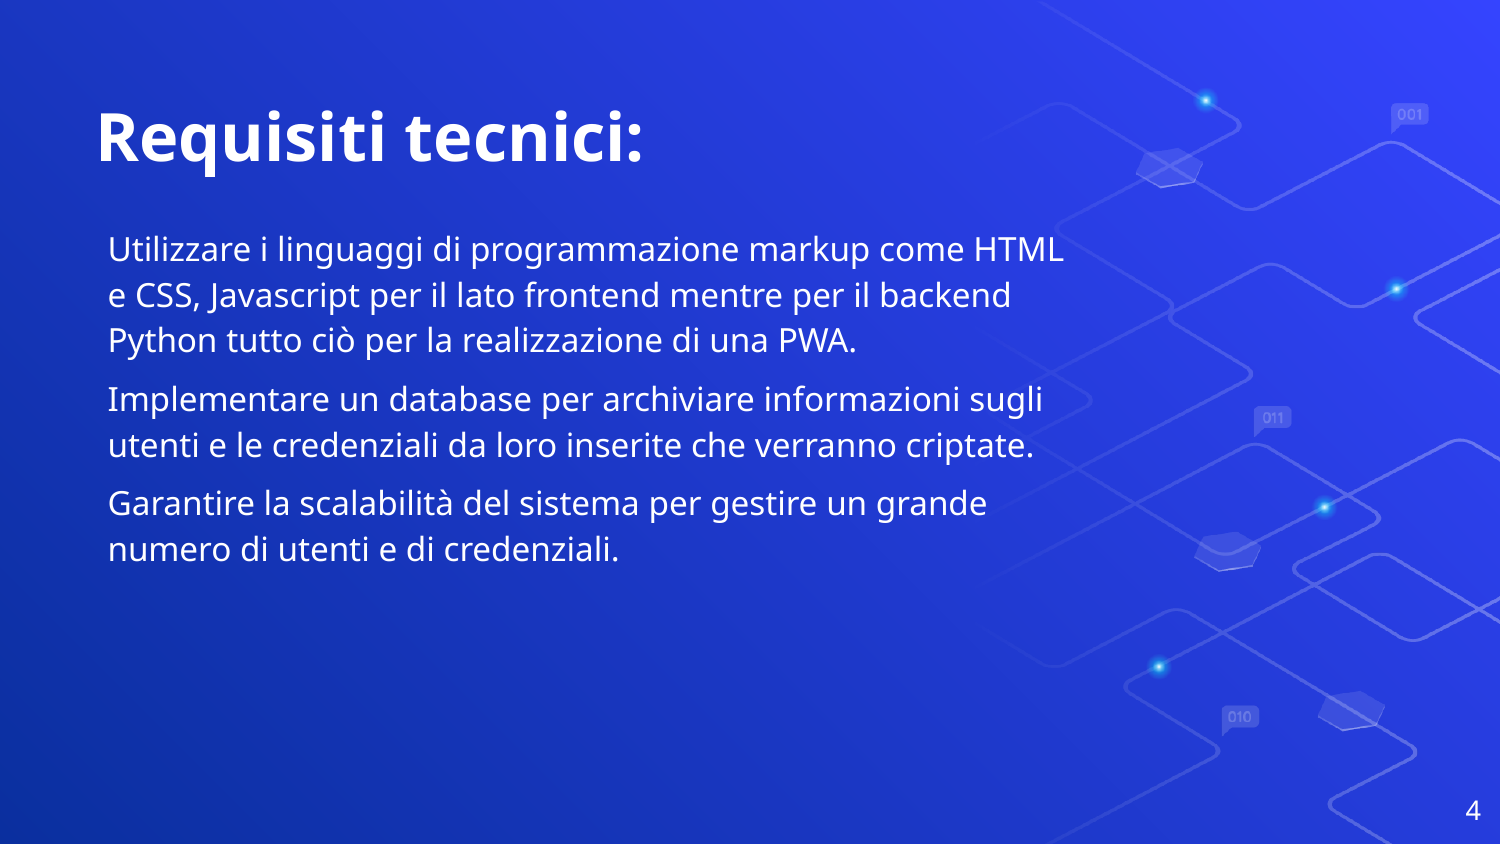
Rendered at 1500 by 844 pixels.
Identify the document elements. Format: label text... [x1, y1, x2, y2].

title Requisiti tecnici: [95, 33, 1082, 175]
picture [0, 0, 1500, 844]
list Utilizzare i linguaggi di programmazione markup come HTML e CSS, Javascript per il lato frontend mentre per il backend Python tutto ciò per la realizzazione di una PWA. Implementare un database per archiviare informazioni sugli utenti e le credenziali da loro inserite che verranno criptate. Garantire la scalabilità del sistema per gestire un grande numero di utenti e di credenziali. [95, 221, 1082, 741]
slide_number 4 [1391, 779, 1482, 844]
